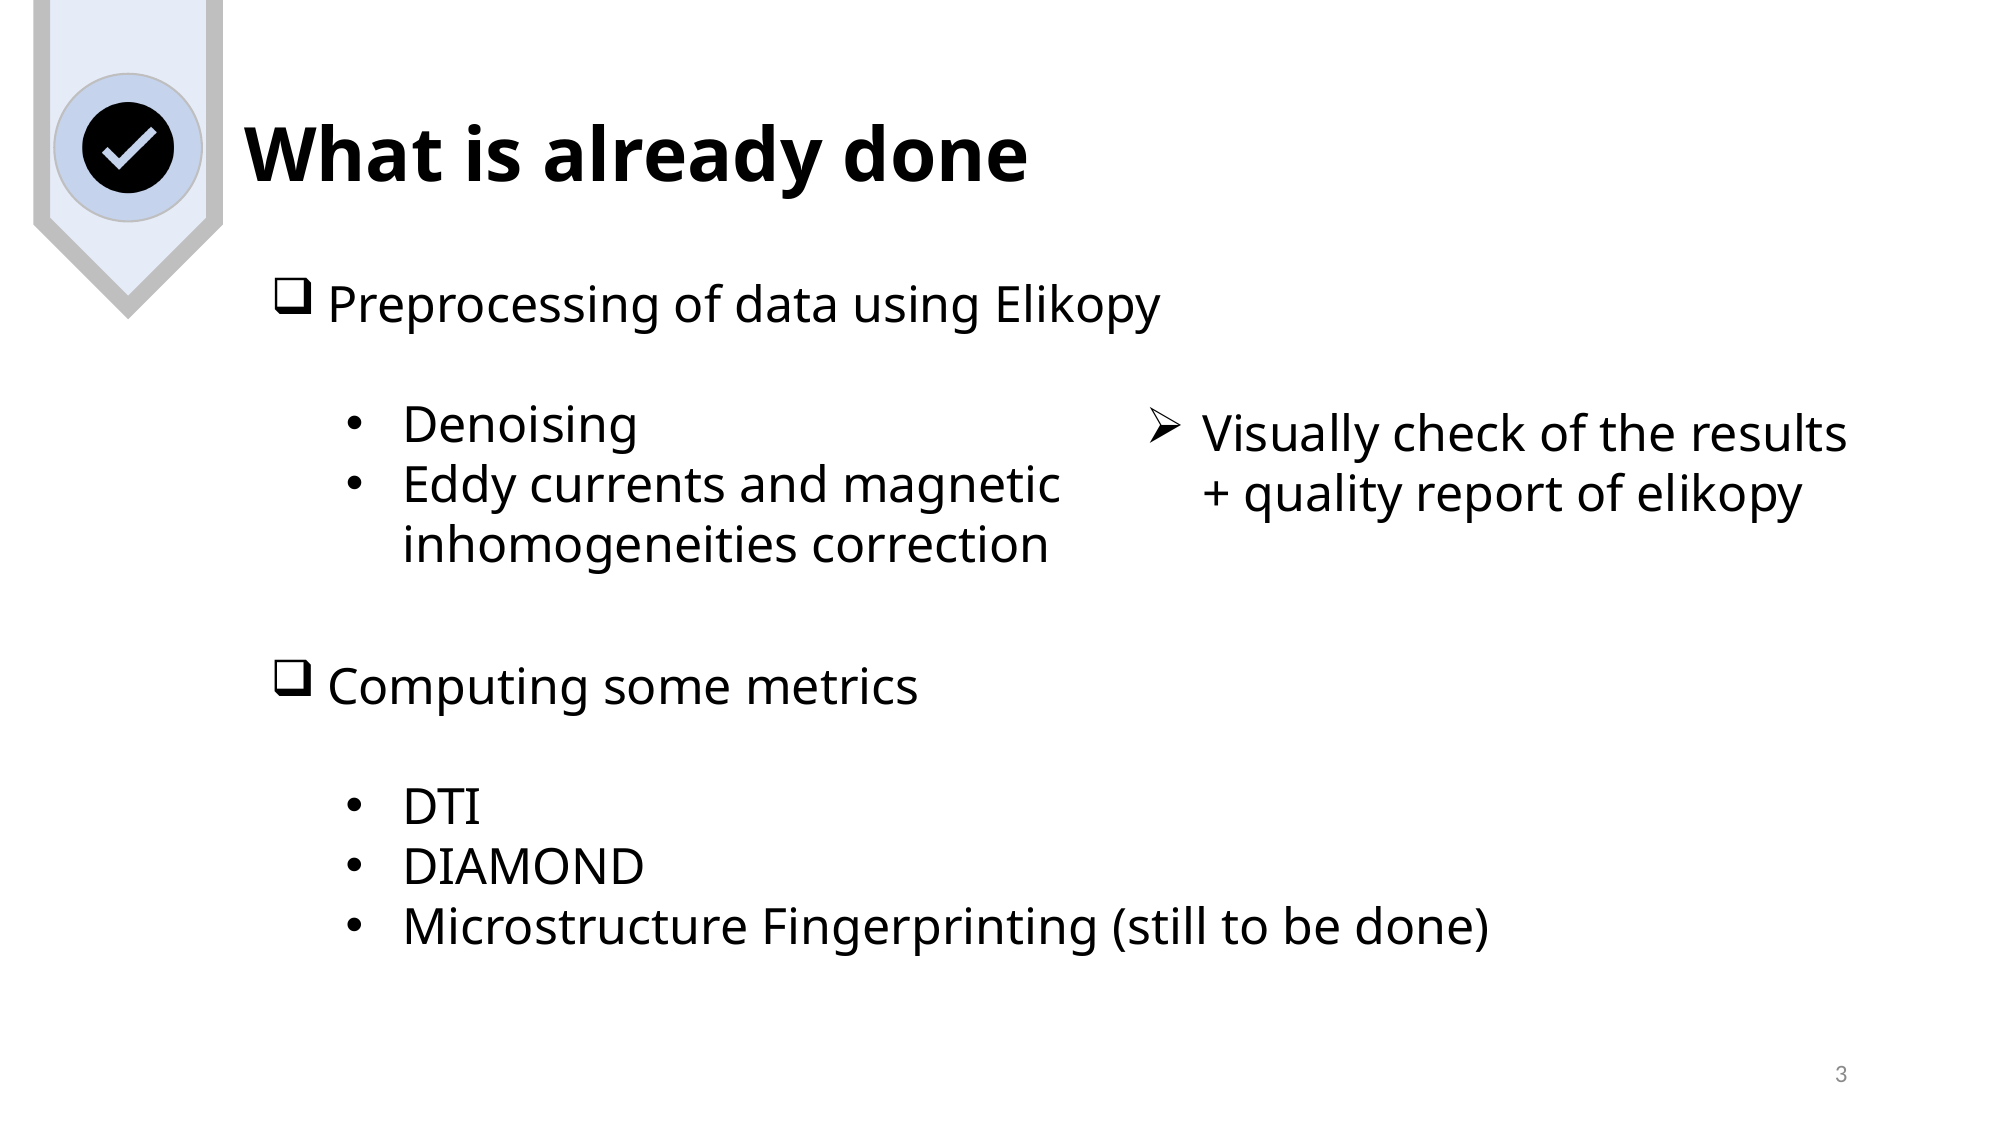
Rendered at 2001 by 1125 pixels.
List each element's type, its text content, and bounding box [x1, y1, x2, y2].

text_box Computing some metrics DTI DIAMOND Microstructure Fingerprinting (still to be done) [255, 647, 1525, 962]
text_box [41, 0, 215, 308]
text_box Visually check of the results + quality report of elikopy [1130, 394, 1896, 529]
picture [70, 90, 186, 205]
text_box What is already done [229, 99, 1310, 204]
text_box Preprocessing of data using Elikopy Denoising Eddy currents and magnetic inhomogeneities correction [256, 204, 1310, 647]
slide_number 3 [1412, 1042, 1863, 1103]
